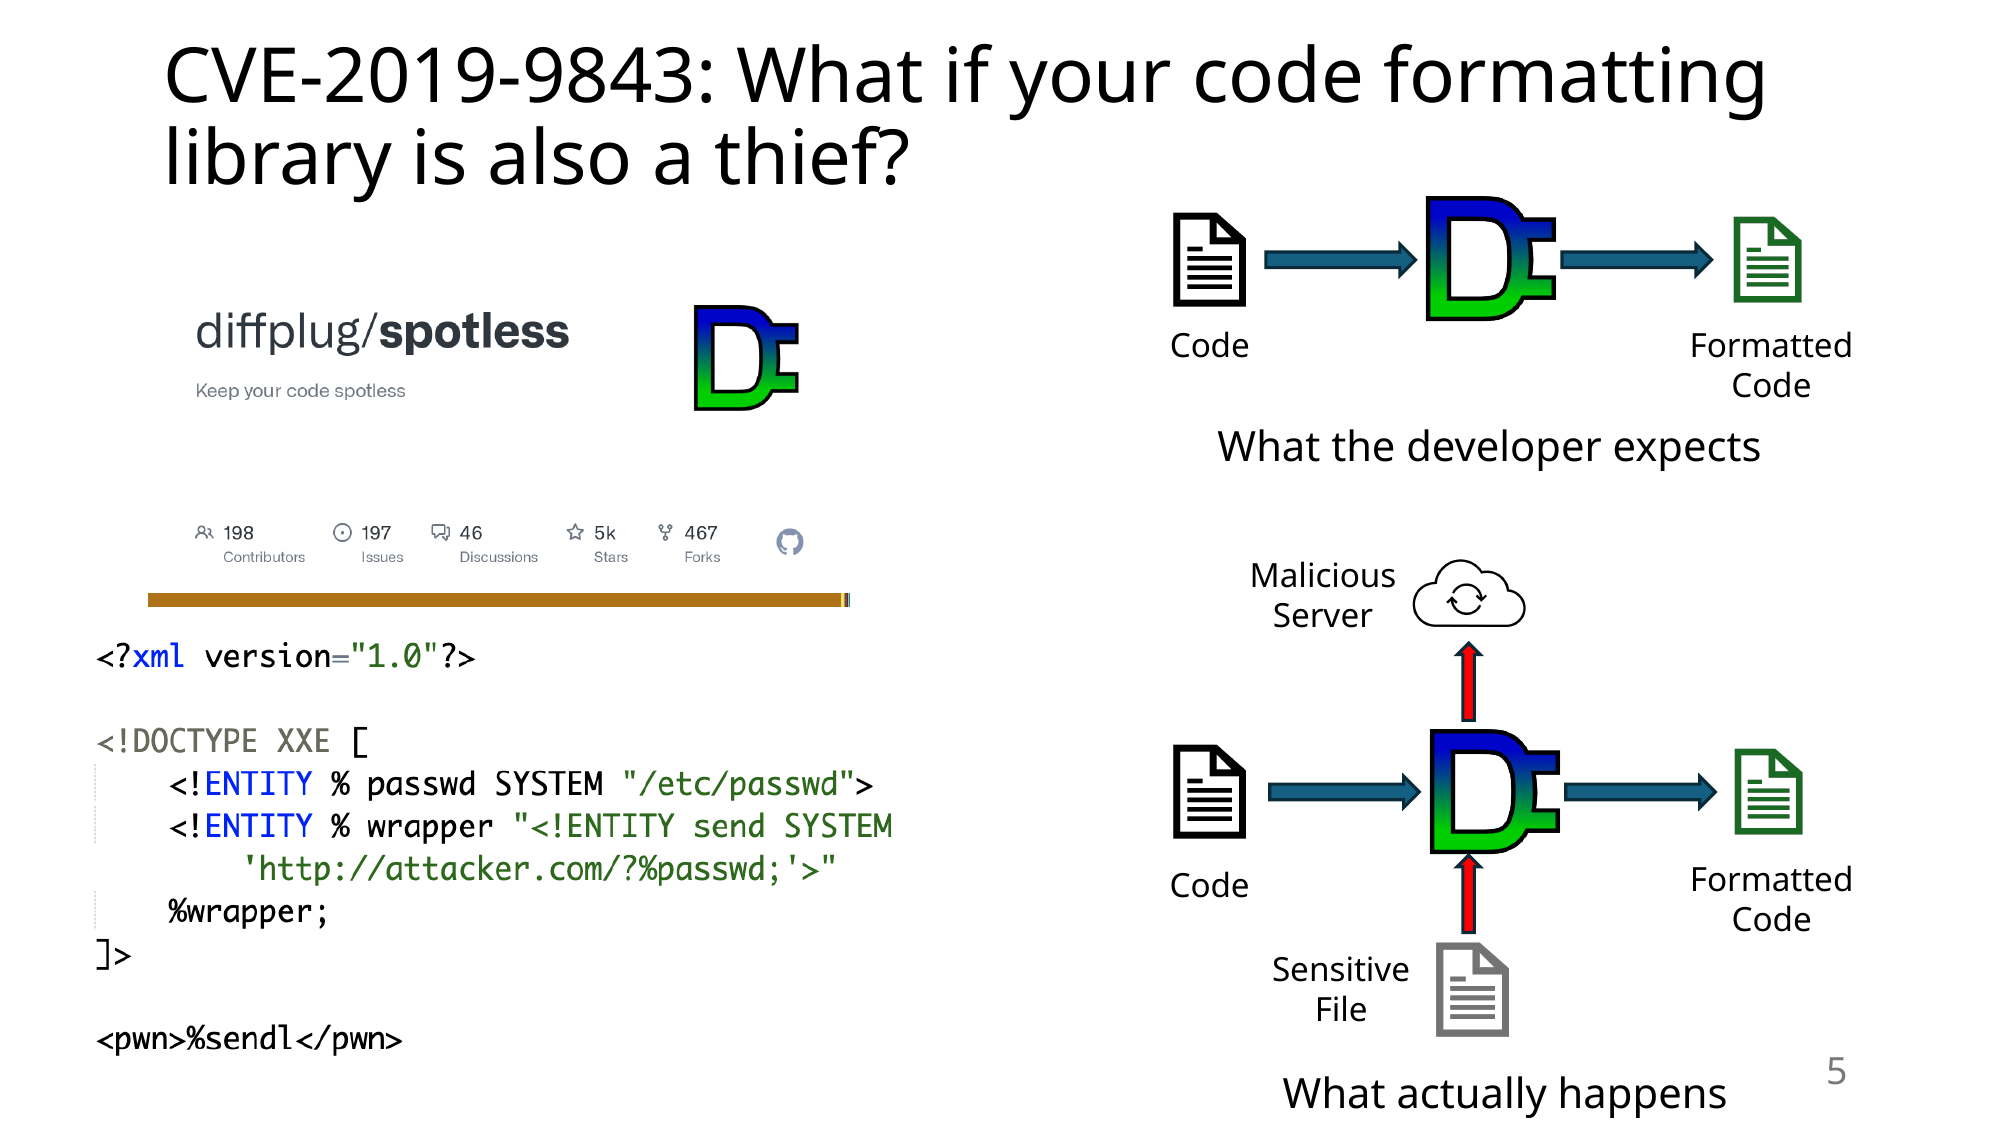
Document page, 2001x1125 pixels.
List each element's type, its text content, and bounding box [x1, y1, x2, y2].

text_box [1566, 772, 1715, 812]
picture [1416, 932, 1530, 1046]
picture [1415, 188, 1562, 330]
text_box [1562, 240, 1714, 280]
text_box [1268, 772, 1419, 812]
text_box Code [1142, 857, 1278, 913]
picture [1153, 735, 1267, 849]
picture [1409, 534, 1528, 652]
text_box Sensitive File [1244, 940, 1416, 1036]
picture [1715, 740, 1821, 844]
picture [1419, 720, 1566, 862]
picture [1715, 208, 1821, 312]
picture [1152, 203, 1266, 317]
title CVE-2019-9843: What if your code formatting library is also a thief? [148, 28, 1869, 209]
picture [44, 251, 955, 1105]
text_box [1453, 652, 1484, 720]
text_box What the developer expects [1202, 412, 1777, 478]
text_box [1266, 240, 1415, 280]
text_box Malicious Server [1226, 547, 1409, 642]
text_box [1453, 862, 1484, 932]
text_box Formatted Code [1652, 850, 1891, 946]
slide_number 5 [1412, 1042, 1863, 1103]
text_box Code [1142, 316, 1278, 372]
text_box What actually happens [1267, 1059, 1743, 1125]
text_box Formatted Code [1652, 316, 1891, 412]
